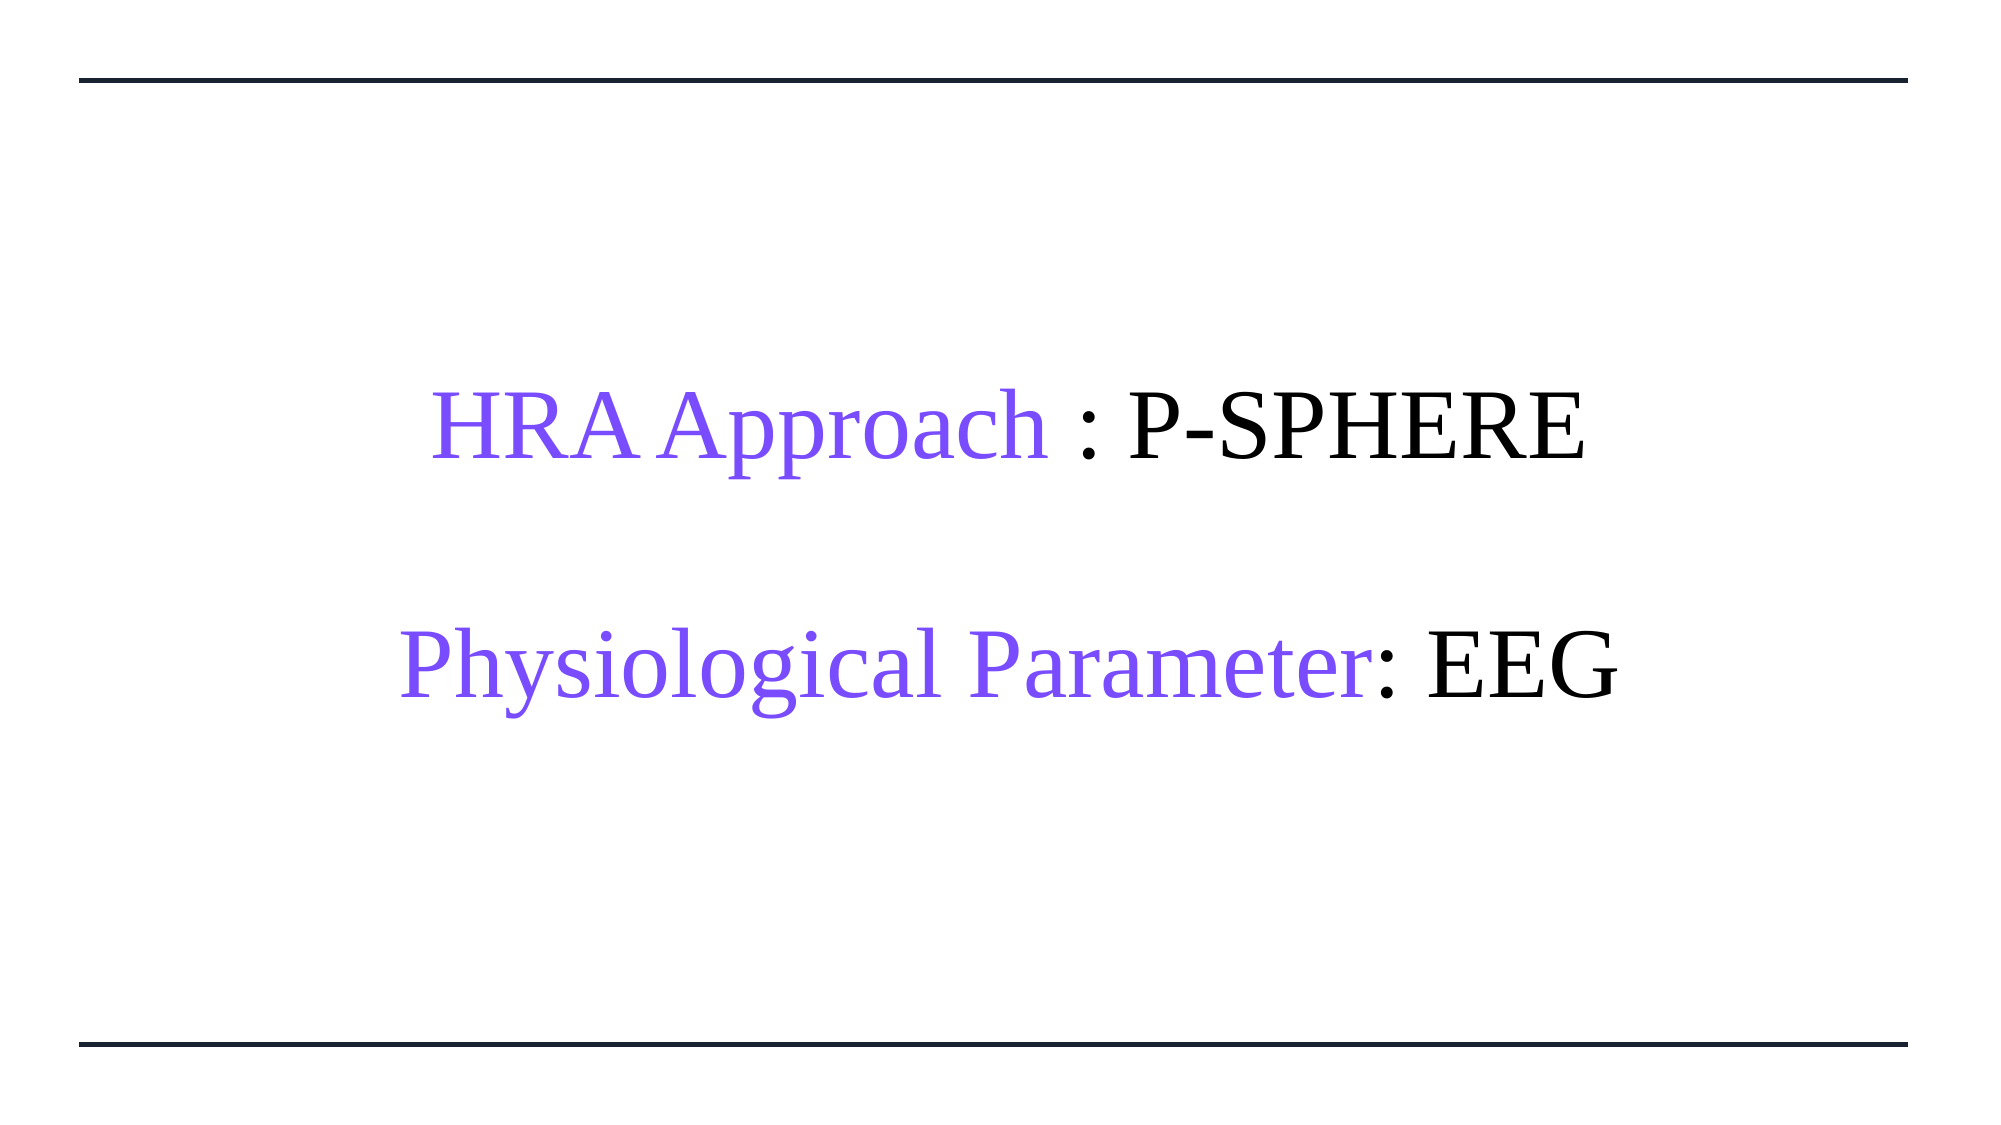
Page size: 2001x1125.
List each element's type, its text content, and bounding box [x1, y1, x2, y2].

text_box HRA Approach : P-SPHERE Physiological Parameter: EEG [164, 350, 1855, 726]
